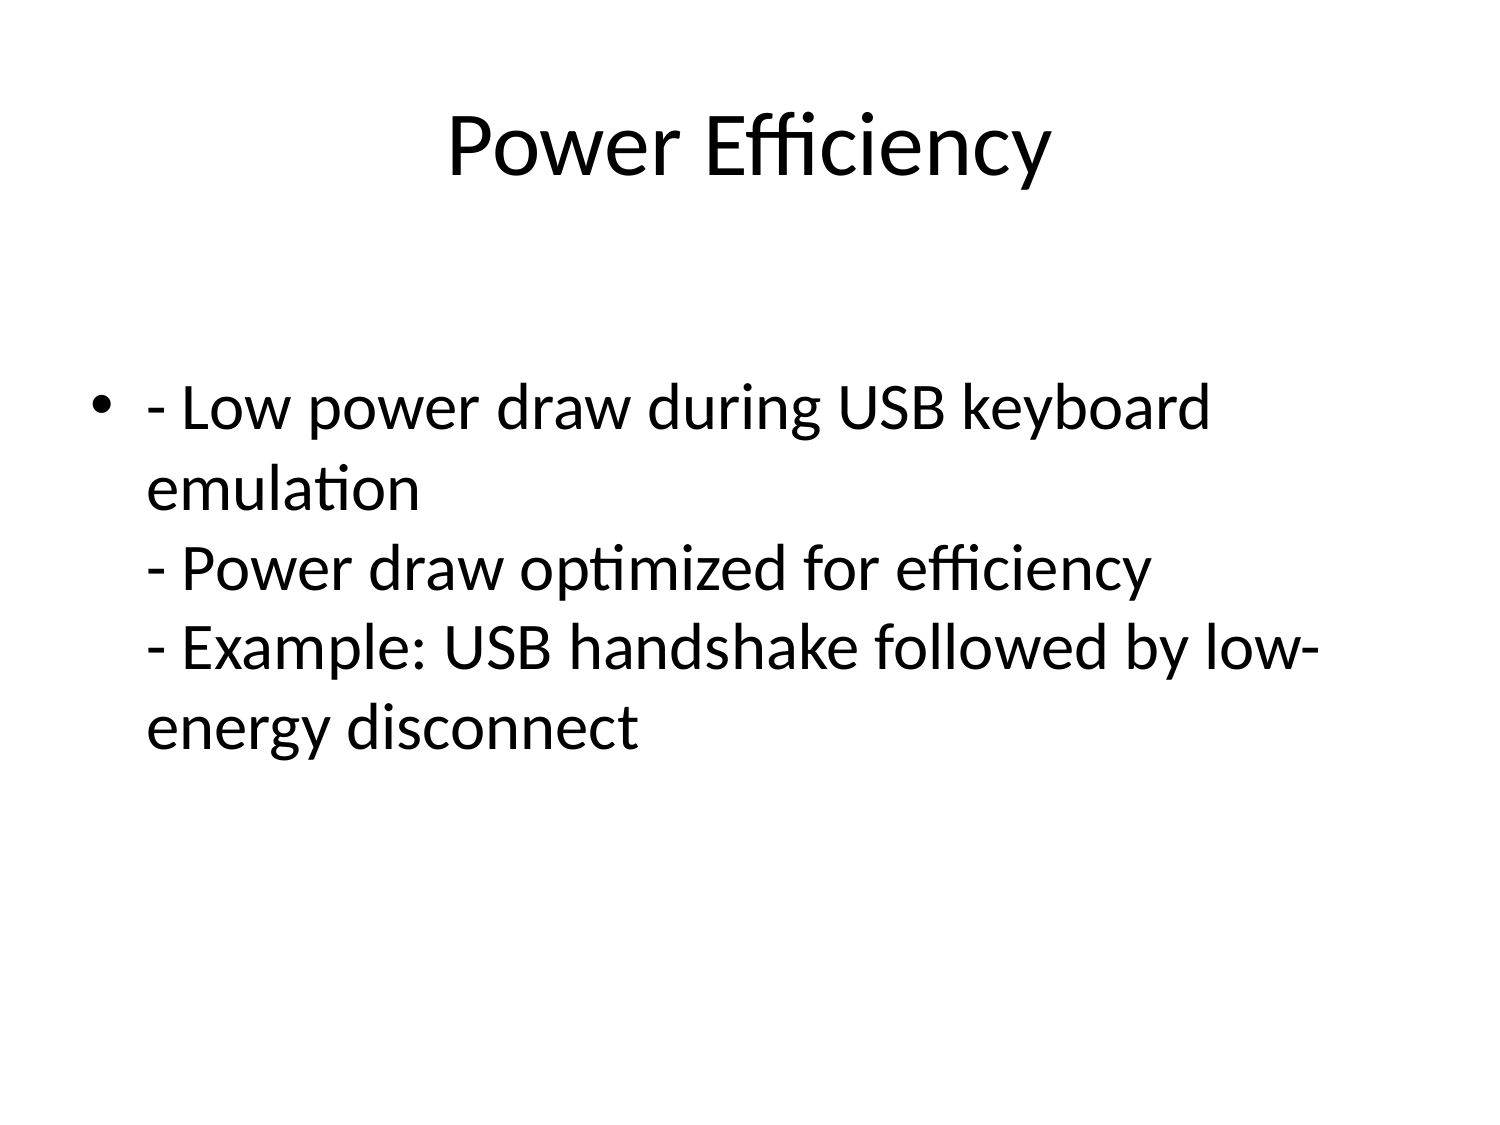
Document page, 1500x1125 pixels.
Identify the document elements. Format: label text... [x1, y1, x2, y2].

title Power Efficiency [75, 45, 1425, 233]
list - Low power draw during USB keyboard emulation - Power draw optimized for efficiency - Example: USB handshake followed by low-energy disconnect [75, 262, 1425, 1005]
